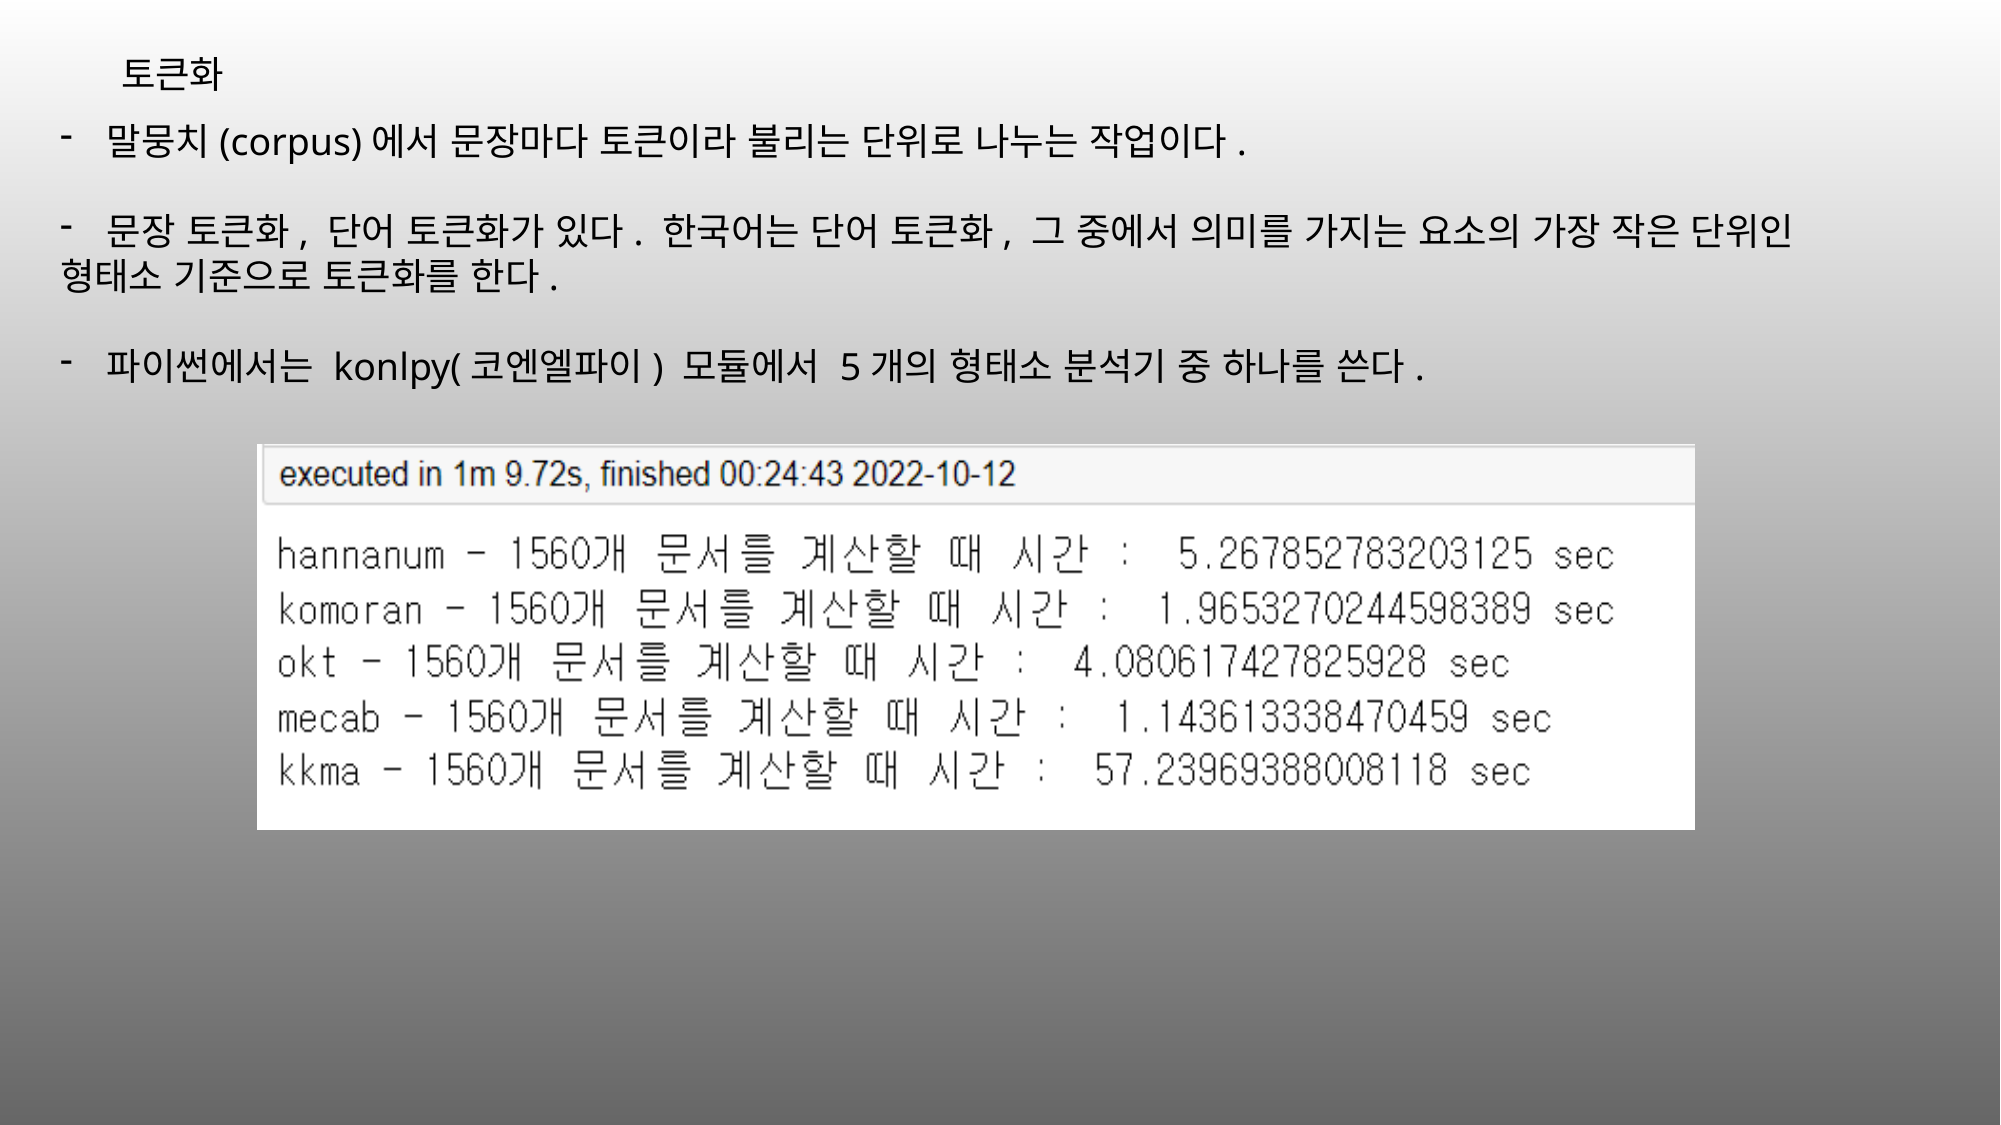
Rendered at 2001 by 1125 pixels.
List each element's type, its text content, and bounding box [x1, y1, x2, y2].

text_box 말뭉치(corpus)에서 문장마다 토큰이라 불리는 단위로 나누는 작업이다. 문장 토큰화, 단어 토큰화가 있다. 한국어는 단어 토큰화, 그 중에서 의미를 가지는 요소의 가장 작은 단위인 형태소 기준으로 토큰화를 한다. 파이썬에서는 konlpy(코엔엘파이) 모듈에서 5개의 형태소 분석기 중 하나를 쓴다. [45, 110, 1976, 395]
picture [257, 444, 1695, 830]
text_box 토큰화 [106, 43, 240, 104]
